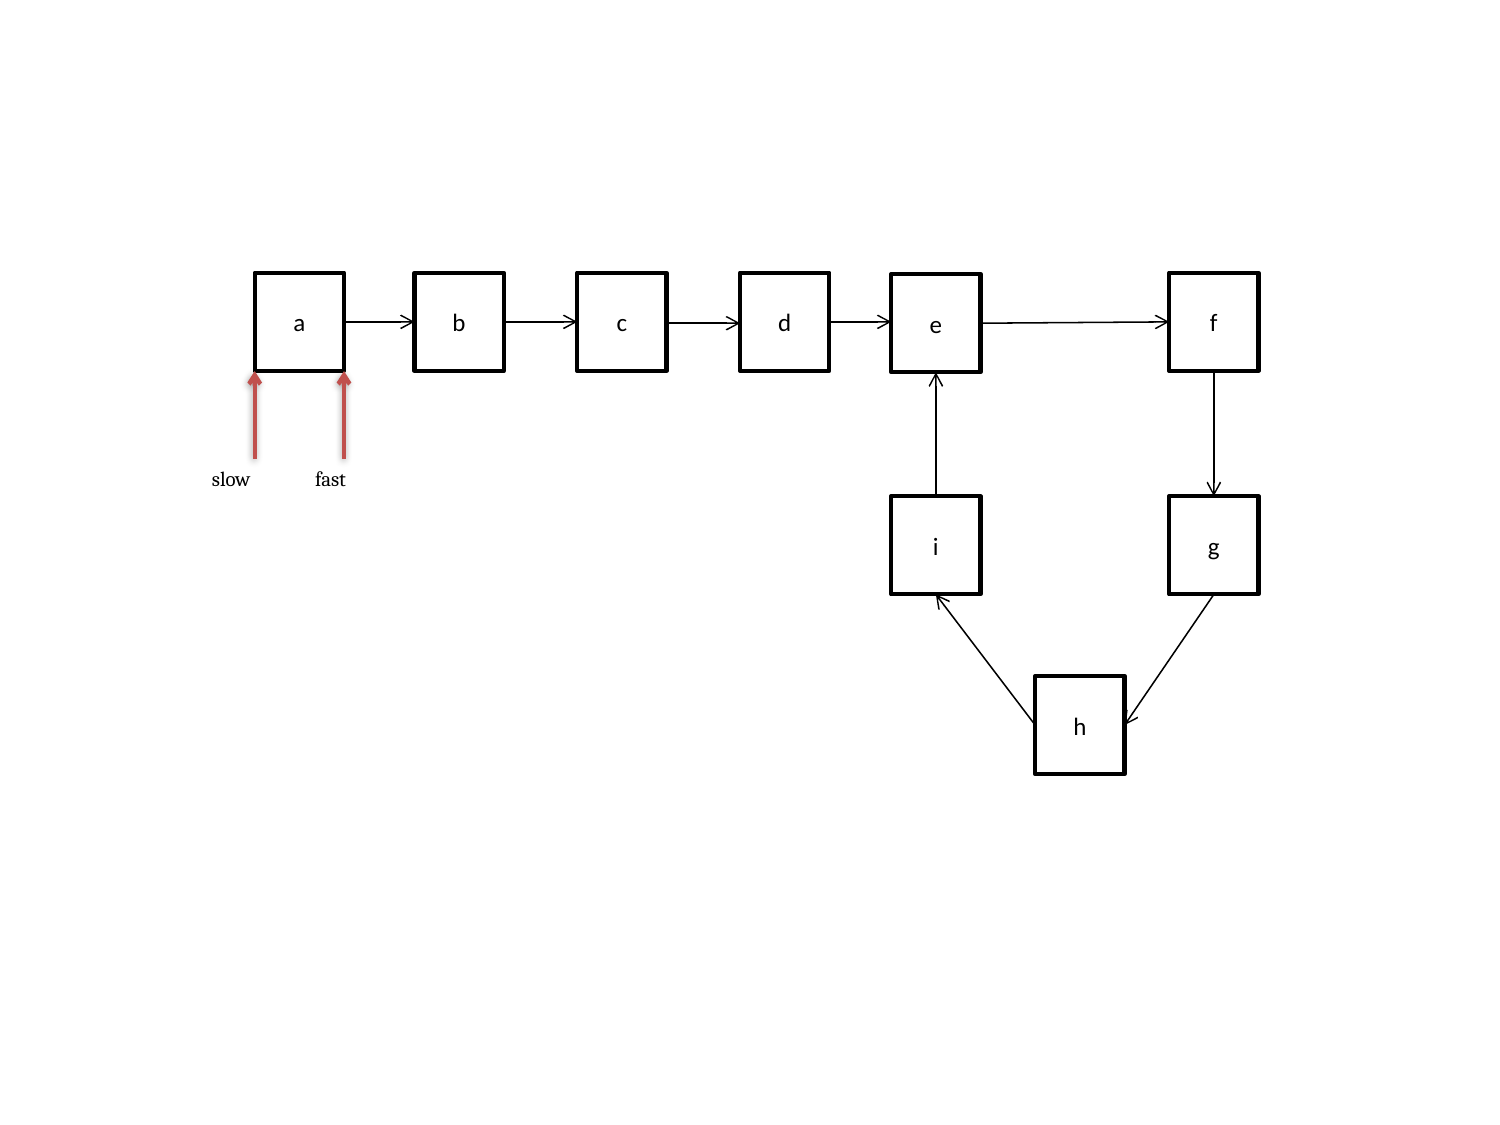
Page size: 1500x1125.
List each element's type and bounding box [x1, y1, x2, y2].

text_box [196, 272, 1259, 775]
